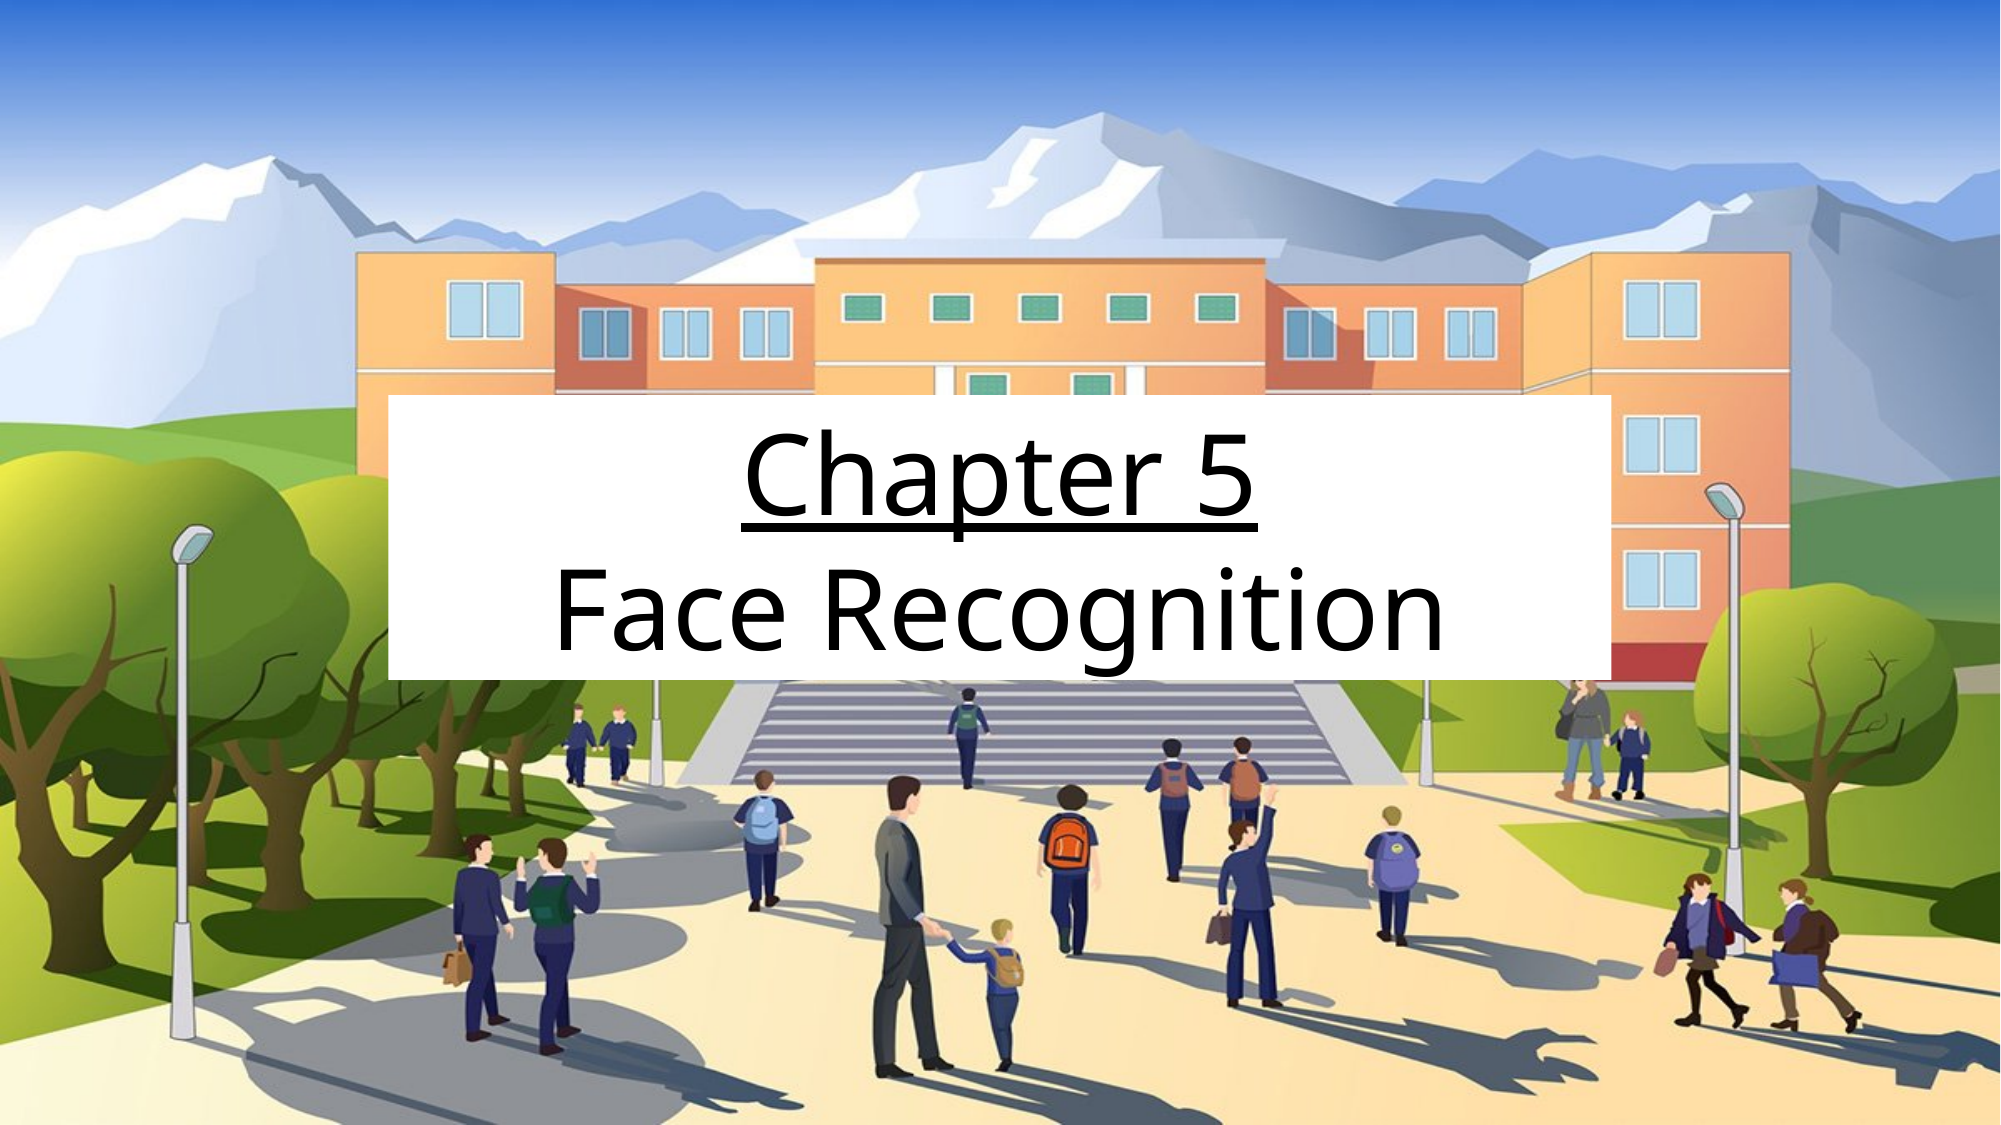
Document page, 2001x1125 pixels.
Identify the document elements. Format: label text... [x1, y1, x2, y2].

picture [0, 0, 2001, 1125]
text_box Chapter 5 Face Recognition [388, 395, 1612, 680]
